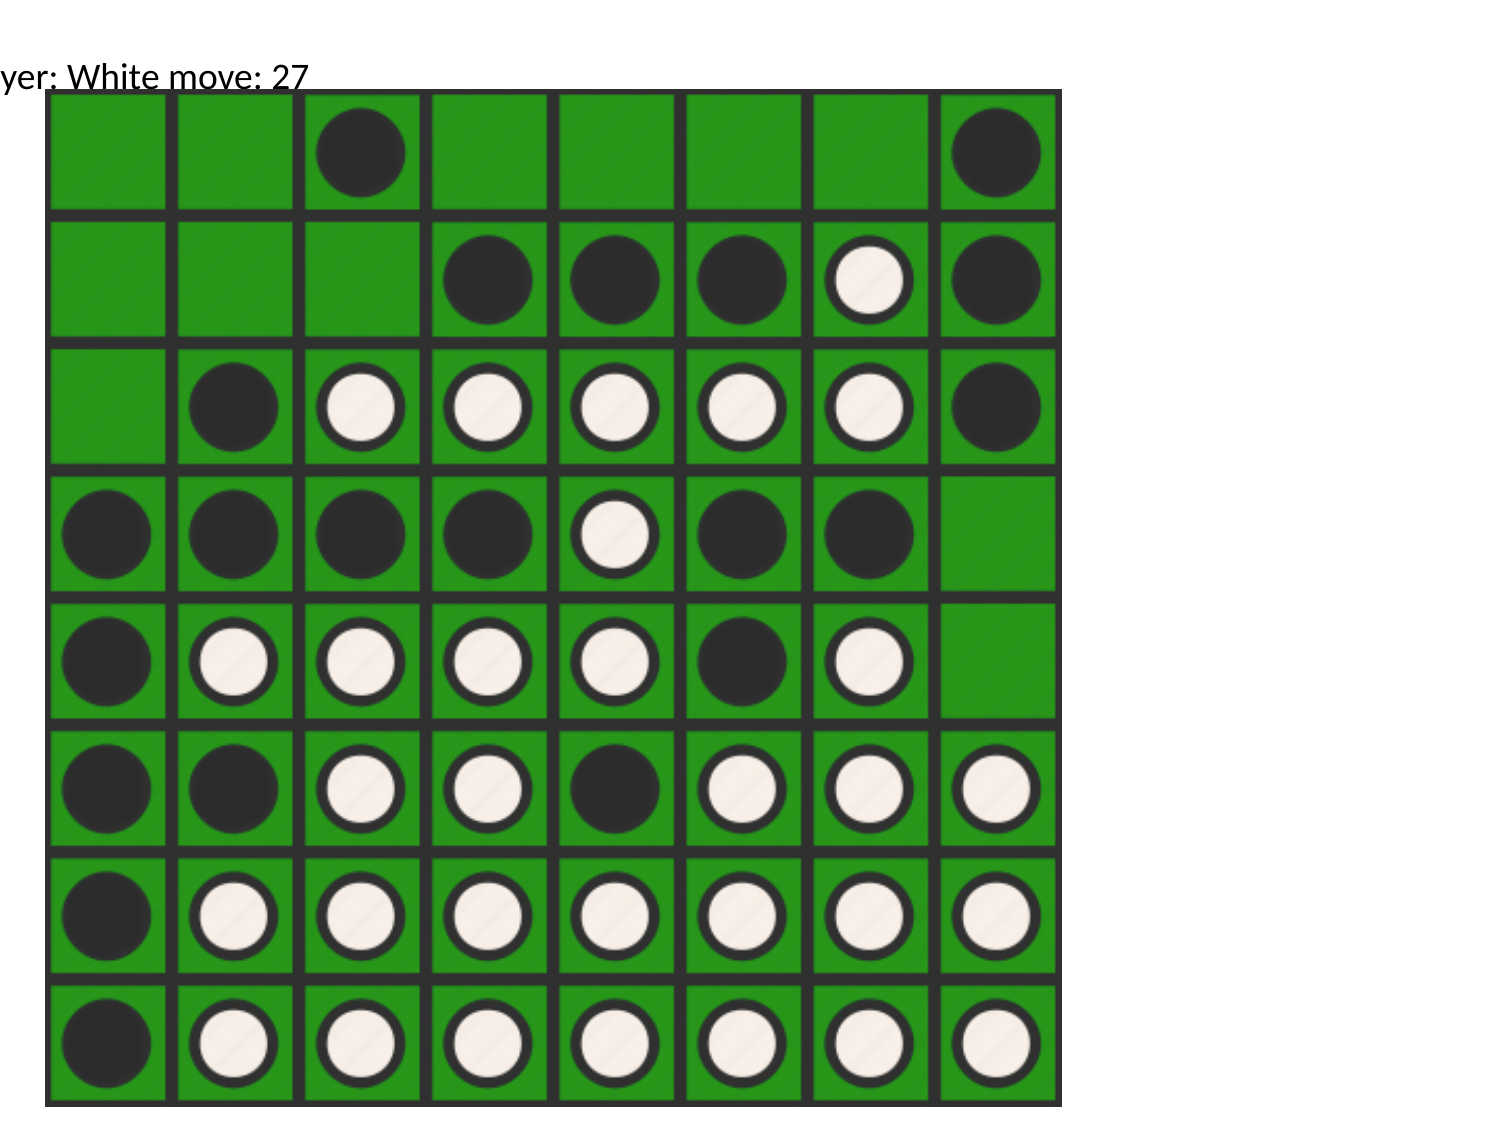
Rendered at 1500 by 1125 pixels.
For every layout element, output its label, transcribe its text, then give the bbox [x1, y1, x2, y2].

text_box turn: 48 player: White move: 27 [0, 44, 325, 105]
picture [44, 89, 1062, 1107]
